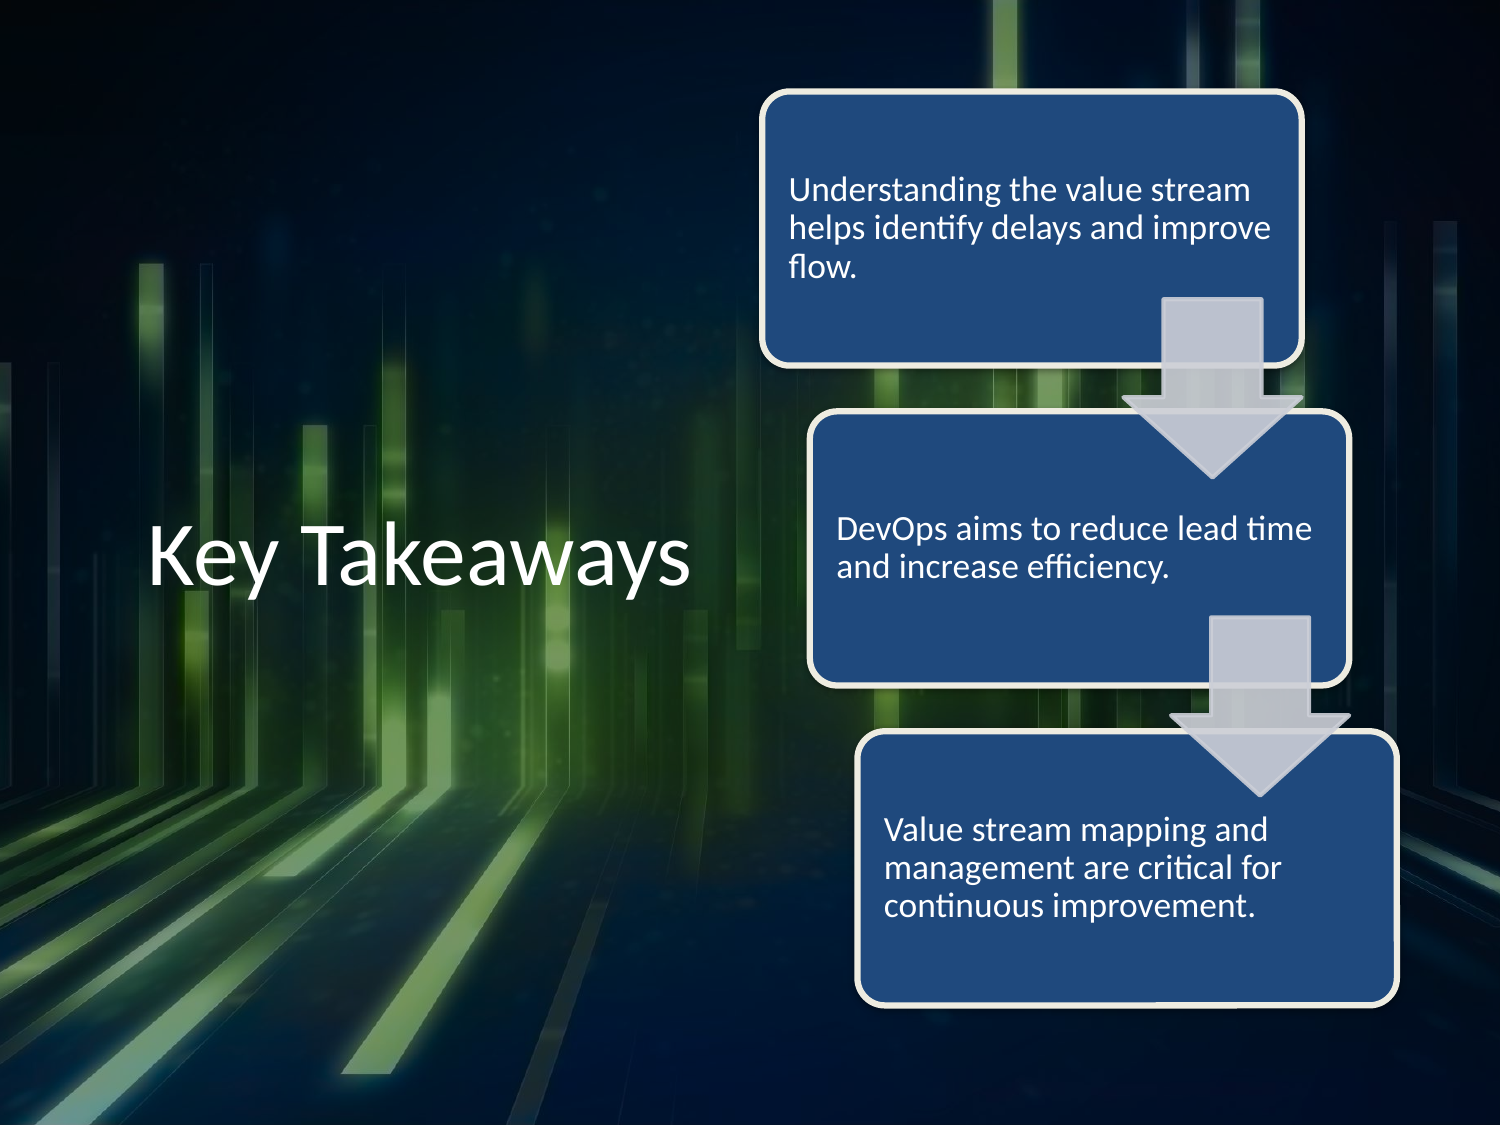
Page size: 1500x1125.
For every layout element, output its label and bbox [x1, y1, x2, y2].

picture [0, 0, 1500, 1125]
list [761, 91, 1398, 1006]
